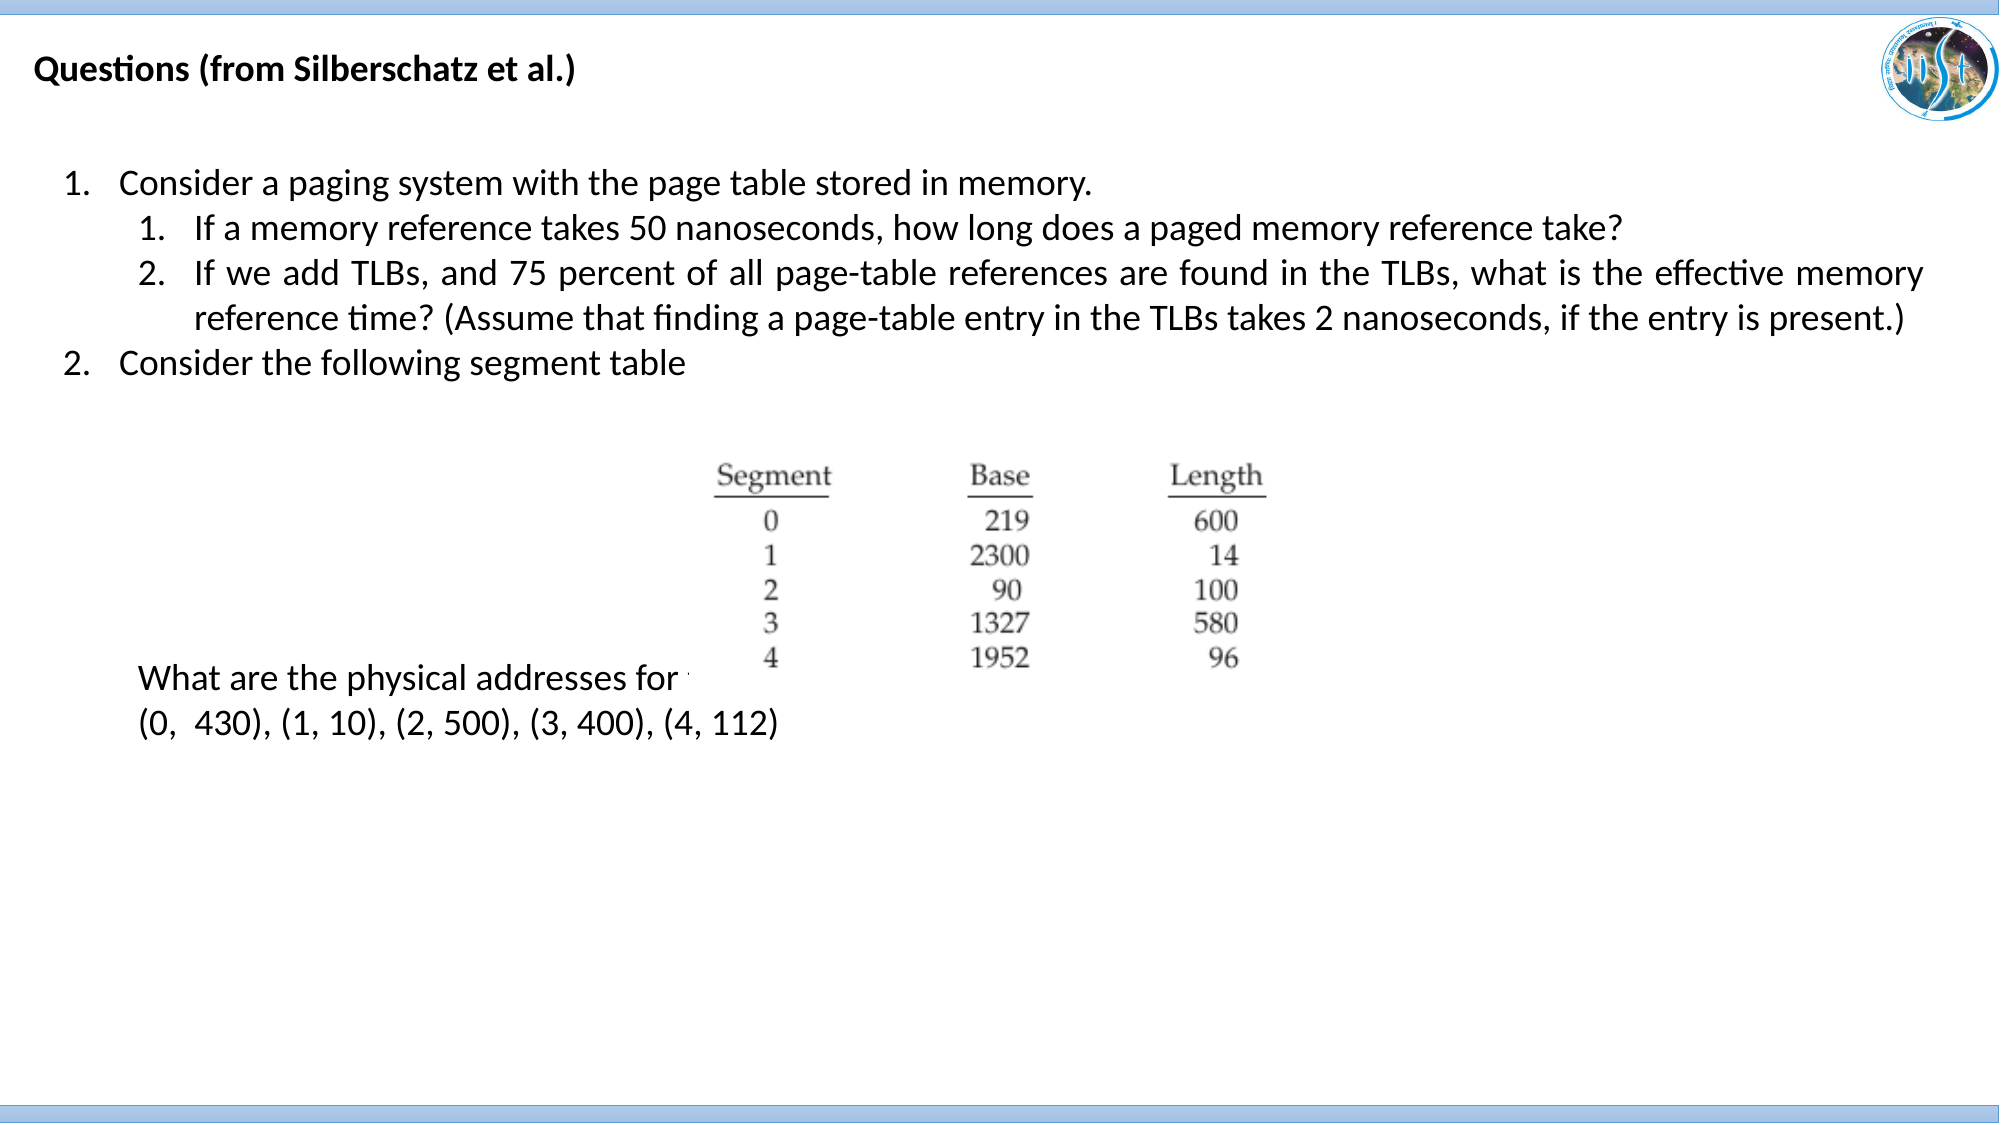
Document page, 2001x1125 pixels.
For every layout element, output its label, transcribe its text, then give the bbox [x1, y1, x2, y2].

picture [1954, 79, 1999, 121]
text_box Questions (from Silberschatz et al.) [18, 36, 1862, 97]
text_box [0, 1105, 1999, 1123]
text_box Consider a paging system with the page table stored in memory. If a memory reference takes 50 nanoseconds, how long does a paged memory reference take? If we add TLBs, and 75 percent of all page-table references are found in the TLBs, what is the effective memory reference time? (Assume that finding a page-table entry in the TLBs takes 2 nanoseconds, if the entry is present.) Consider the following segment table What are the physical addresses for the following logical addresses? (0, 430), (1, 10), (2, 500), (3, 400), (4, 112) [48, 150, 1942, 886]
picture [689, 436, 1296, 697]
picture [1881, 17, 1999, 121]
text_box [0, 0, 1999, 15]
